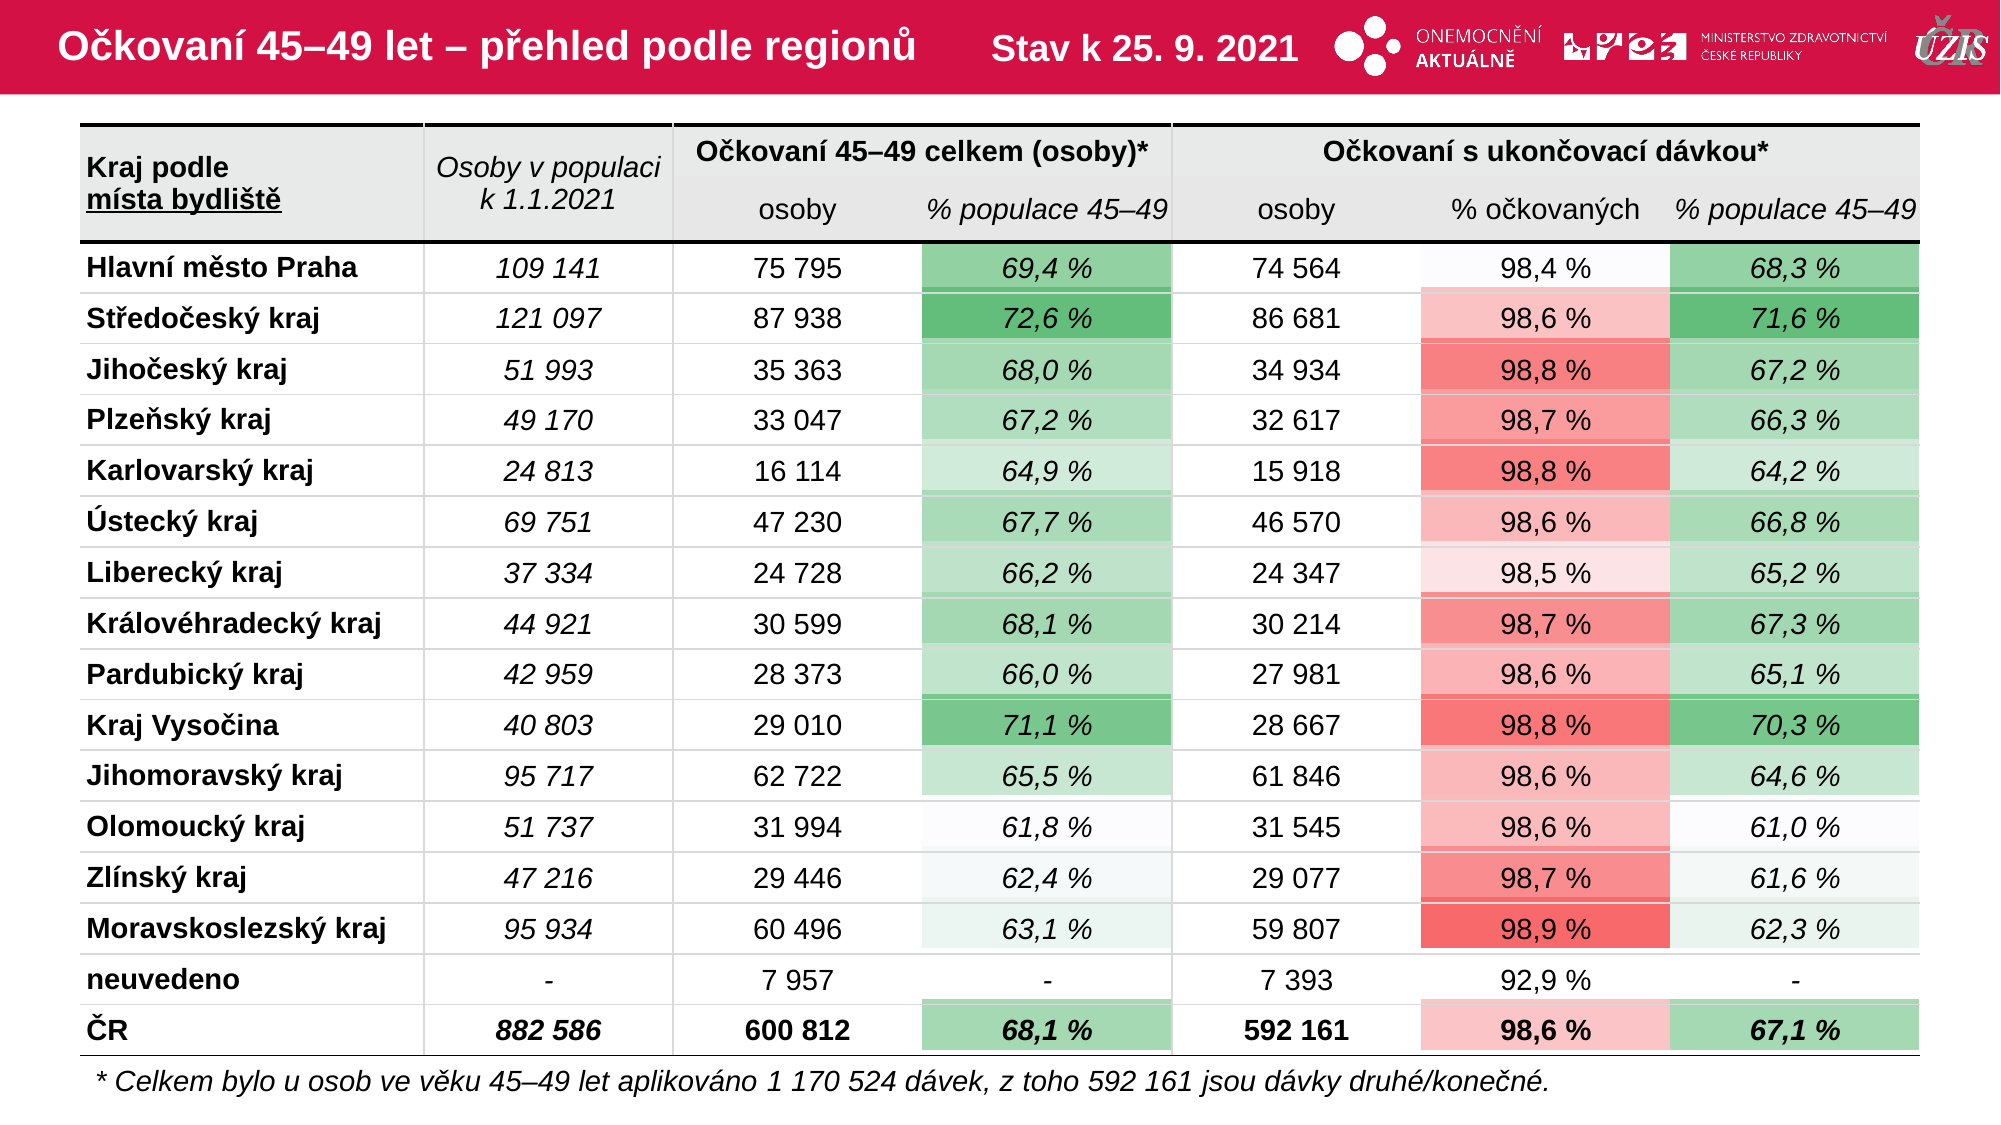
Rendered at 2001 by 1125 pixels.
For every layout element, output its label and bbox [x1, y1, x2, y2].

table_cell [80, 1005, 423, 1055]
table_cell [80, 700, 423, 749]
table_cell [674, 446, 1171, 495]
table_cell [425, 802, 672, 851]
table_cell [674, 853, 1171, 902]
table_header [1173, 127, 1920, 176]
table_cell [1173, 599, 1920, 648]
table_cell [1173, 700, 1920, 749]
table_cell [425, 700, 672, 749]
table_cell [80, 244, 423, 292]
table_header [80, 127, 423, 240]
picture [1915, 15, 1989, 66]
table_header [674, 127, 1171, 176]
table_cell [80, 395, 423, 444]
table_cell [1173, 244, 1920, 292]
table_cell [1173, 955, 1920, 1004]
table_cell [425, 244, 672, 292]
table_cell [425, 904, 672, 953]
table_cell [80, 904, 423, 953]
table_cell [425, 497, 672, 546]
table_cell [1173, 344, 1920, 394]
table_cell [425, 599, 672, 648]
table_cell [1173, 294, 1920, 343]
table_cell [674, 1005, 1171, 1055]
table_cell [425, 1005, 672, 1055]
table_cell [1173, 1005, 1920, 1055]
table_cell [674, 548, 1171, 597]
table_cell [80, 294, 423, 343]
table_cell [425, 395, 672, 444]
table_cell [674, 176, 1171, 240]
text_box [80, 1055, 1871, 1105]
table_cell [1173, 751, 1920, 800]
table_cell [425, 955, 672, 1004]
table_cell [674, 599, 1171, 648]
table_cell [425, 344, 672, 394]
table_cell [1173, 802, 1920, 851]
table_cell [674, 955, 1171, 1004]
picture [1421, 16, 1542, 76]
table_cell [425, 294, 672, 343]
table_cell [80, 344, 423, 394]
title [42, 0, 1262, 95]
table_cell [674, 751, 1171, 800]
table_cell [1173, 853, 1920, 902]
table_cell [1173, 650, 1920, 699]
table_cell [674, 244, 1171, 292]
table_cell [80, 650, 423, 699]
table_cell [1173, 904, 1920, 953]
table_cell [80, 955, 423, 1004]
table_cell [674, 395, 1171, 444]
table_cell [425, 853, 672, 902]
table_cell [674, 344, 1171, 394]
table_cell [80, 599, 423, 648]
table_cell [674, 700, 1171, 749]
table_cell [425, 751, 672, 800]
table_cell [80, 853, 423, 902]
table_cell [80, 802, 423, 851]
table_cell [425, 446, 672, 495]
table_cell [674, 904, 1171, 953]
table_cell [1173, 548, 1920, 597]
table_cell [1173, 446, 1920, 495]
table_cell [1173, 395, 1920, 444]
table_cell [674, 497, 1171, 546]
table_cell [674, 294, 1171, 343]
table_cell [674, 802, 1171, 851]
table_cell [80, 548, 423, 597]
table_cell [80, 751, 423, 800]
text_box [976, 16, 1421, 77]
table_cell [80, 446, 423, 495]
table_cell [80, 497, 423, 546]
picture [1563, 31, 1888, 60]
table_header [425, 127, 672, 240]
table_cell [1173, 176, 1920, 240]
table_cell [425, 548, 672, 597]
table_cell [425, 650, 672, 699]
table_cell [674, 650, 1171, 699]
table_cell [1173, 497, 1920, 546]
